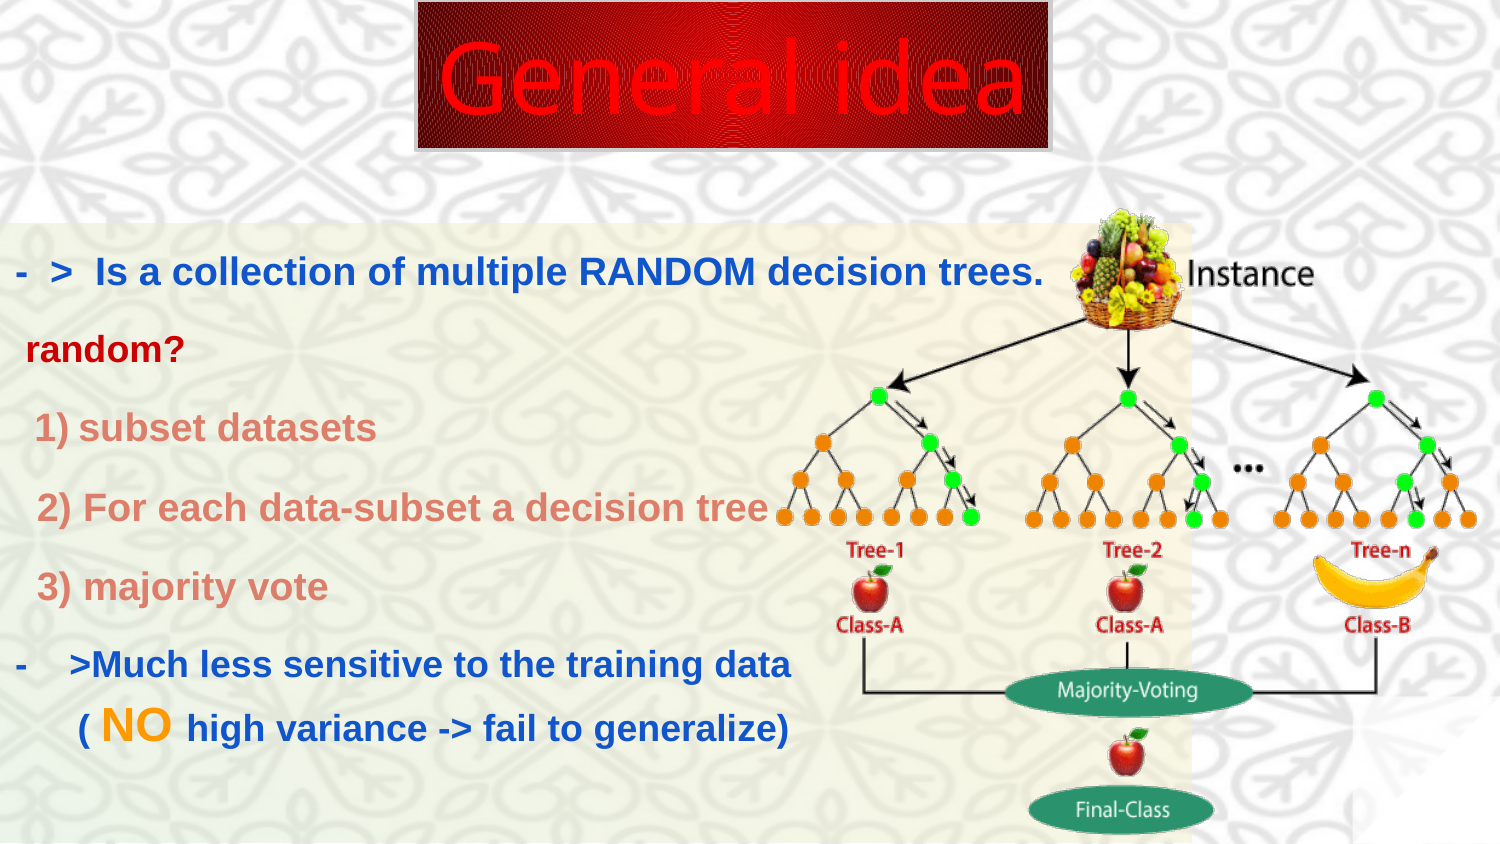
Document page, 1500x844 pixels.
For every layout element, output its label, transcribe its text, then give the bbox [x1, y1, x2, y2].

text_box General idea [416, 0, 1051, 150]
picture [0, 0, 1500, 844]
text_box - > Is a collection of multiple RANDOM decision trees. random? 1) subset datasets 2) For each data-subset a decision tree 3) majority vote - >Much less sensitive to the training data ( NO high variance -> fail to generalize) [0, 223, 768, 843]
